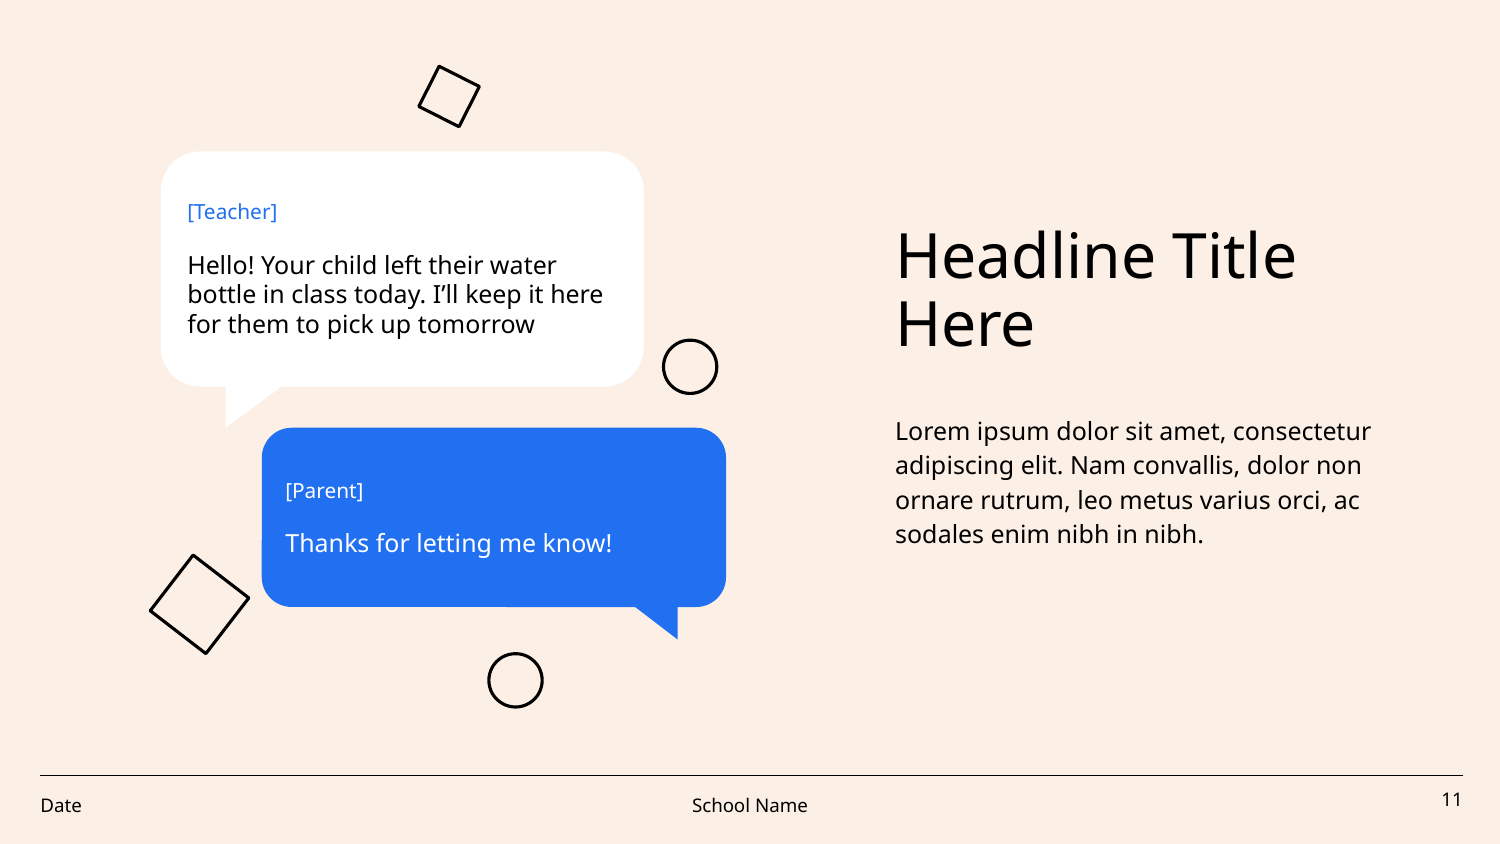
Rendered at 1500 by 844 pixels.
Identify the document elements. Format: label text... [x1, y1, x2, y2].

list Lorem ipsum dolor sit amet, consectetur adipiscing elit. Nam convallis, dolor non ornare rutrum, leo metus varius orci, ac sodales enim nibh in nibh. [880, 396, 1421, 582]
list School Name [627, 775, 873, 827]
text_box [149, 65, 727, 708]
slide_number ‹#› [1388, 775, 1478, 827]
title Headline Title Here [880, 225, 1421, 375]
list Date [25, 775, 271, 827]
